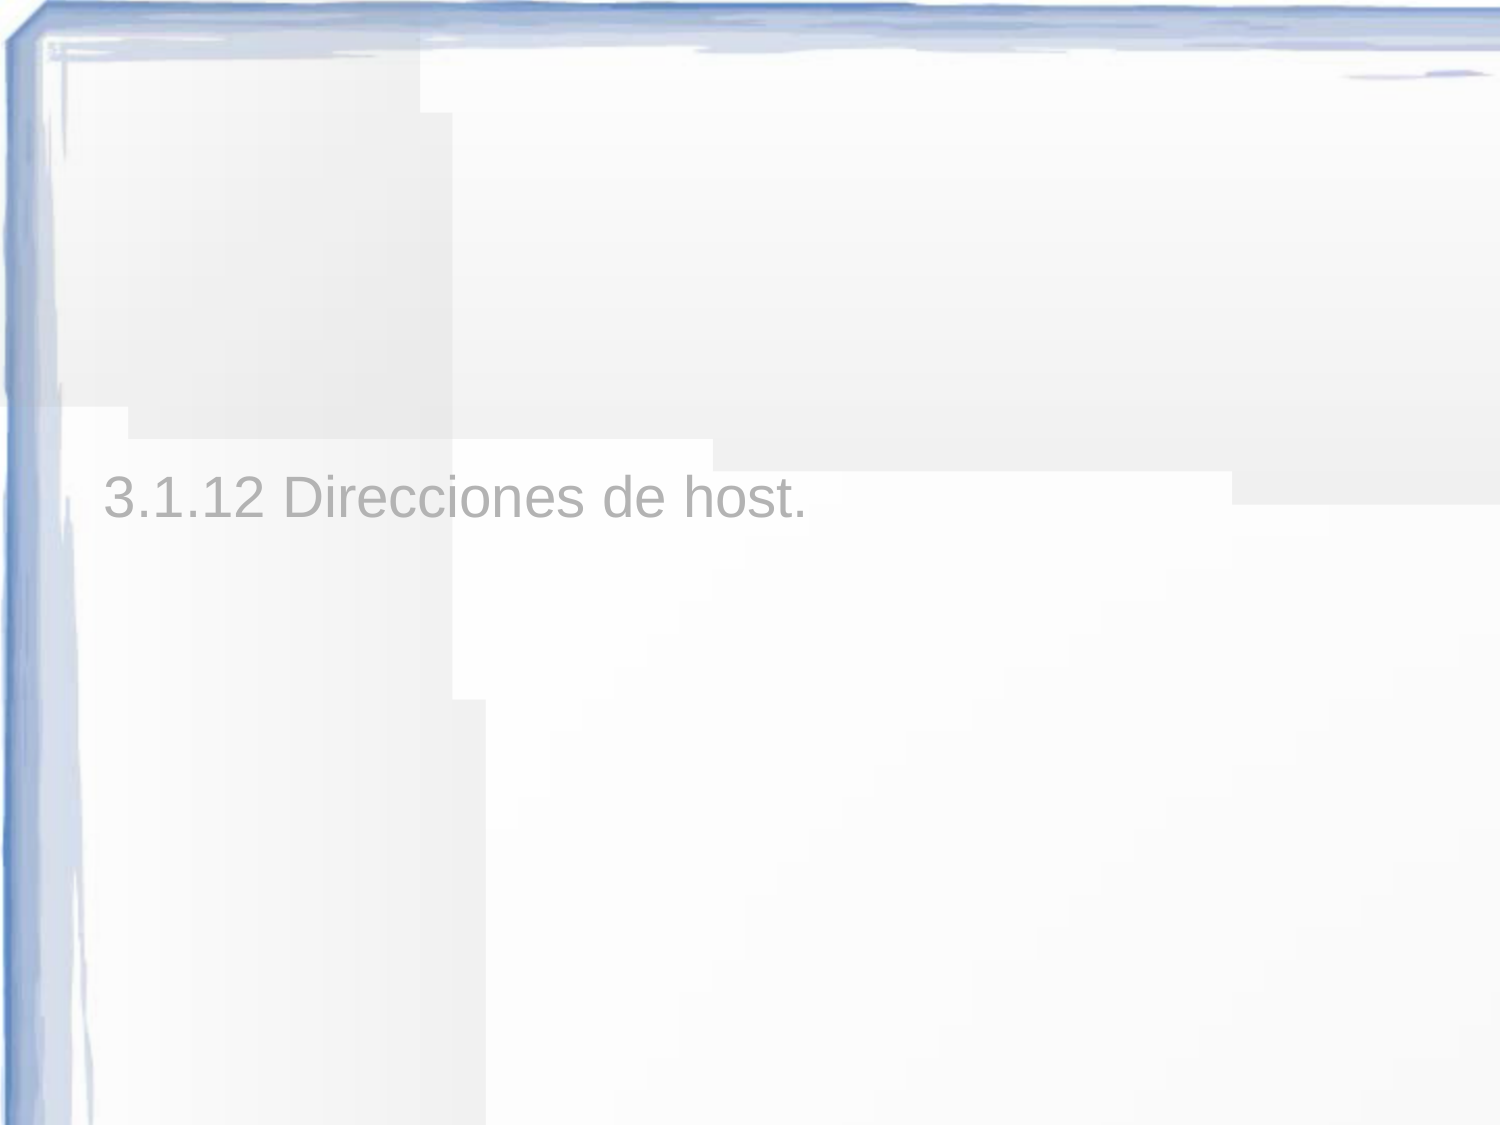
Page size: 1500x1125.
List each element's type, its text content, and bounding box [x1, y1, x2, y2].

picture [0, 0, 1500, 1125]
text_box 3.1.12 Direcciones de host. [101, 459, 815, 530]
